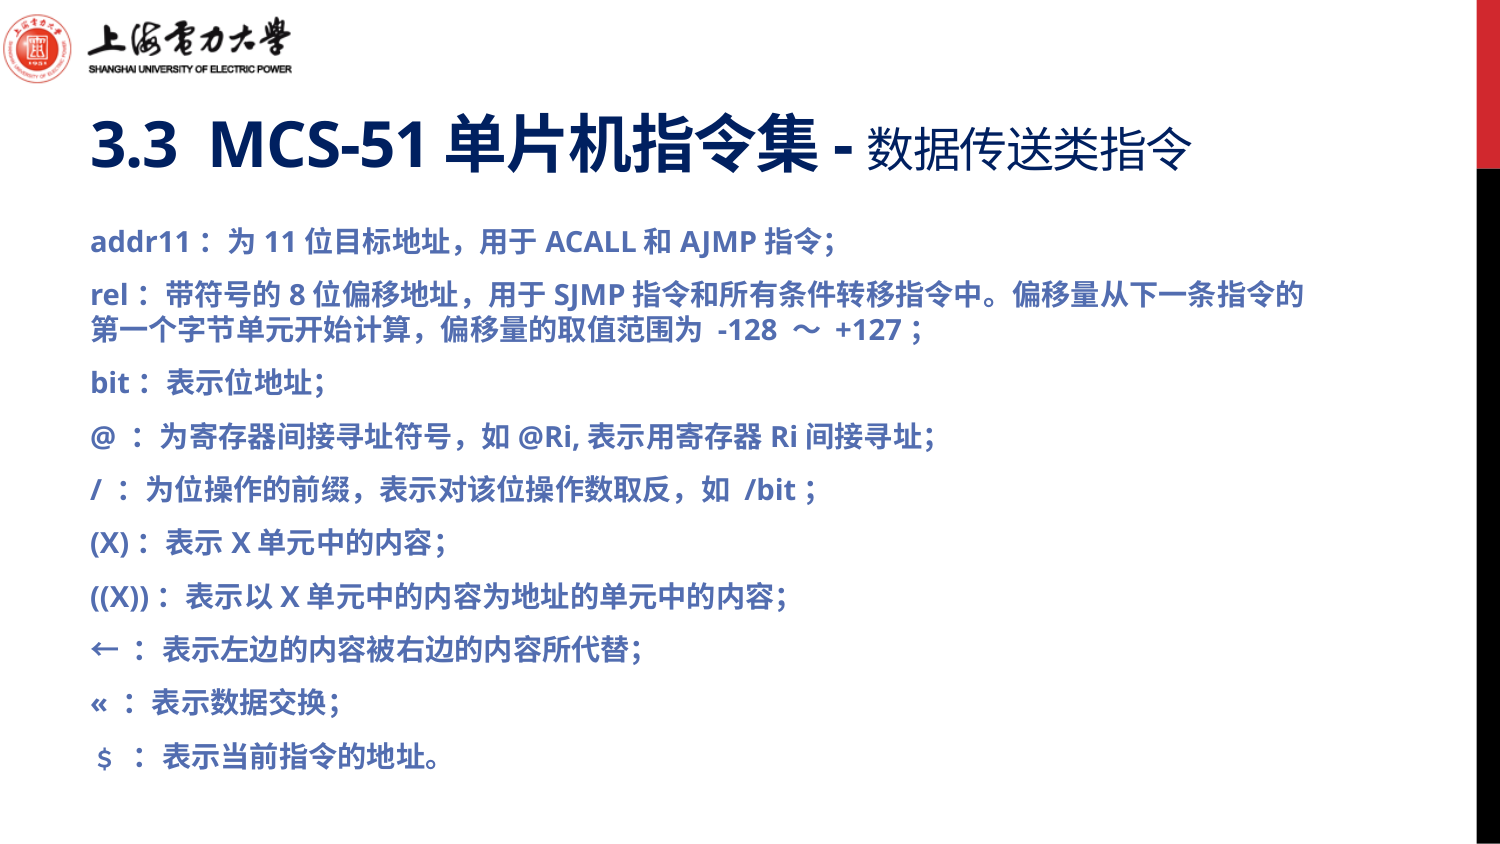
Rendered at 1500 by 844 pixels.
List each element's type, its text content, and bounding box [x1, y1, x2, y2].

list addr11：为11位目标地址，用于ACALL和AJMP指令； rel：带符号的8位偏移地址，用于SJMP指令和所有条件转移指令中。偏移量从下一条指令的第一个字节单元开始计算，偏移量的取值范围为 -128 ～ +127； bit：表示位地址； @ ：为寄存器间接寻址符号，如@Ri,表示用寄存器Ri间接寻址； / ：为位操作的前缀，表示对该位操作数取反，如 /bit； (X)：表示X单元中的内容； ((X))：表示以X单元中的内容为地址的单元中的内容； ← ：表示左边的内容被右边的内容所代替； « ：表示数据交换； ﹩ ：表示当前指令的地址。 [75, 215, 1325, 754]
picture [1, 0, 313, 94]
title 3.3 MCS-51单片机指令集-数据传送类指令 [75, 84, 1258, 188]
